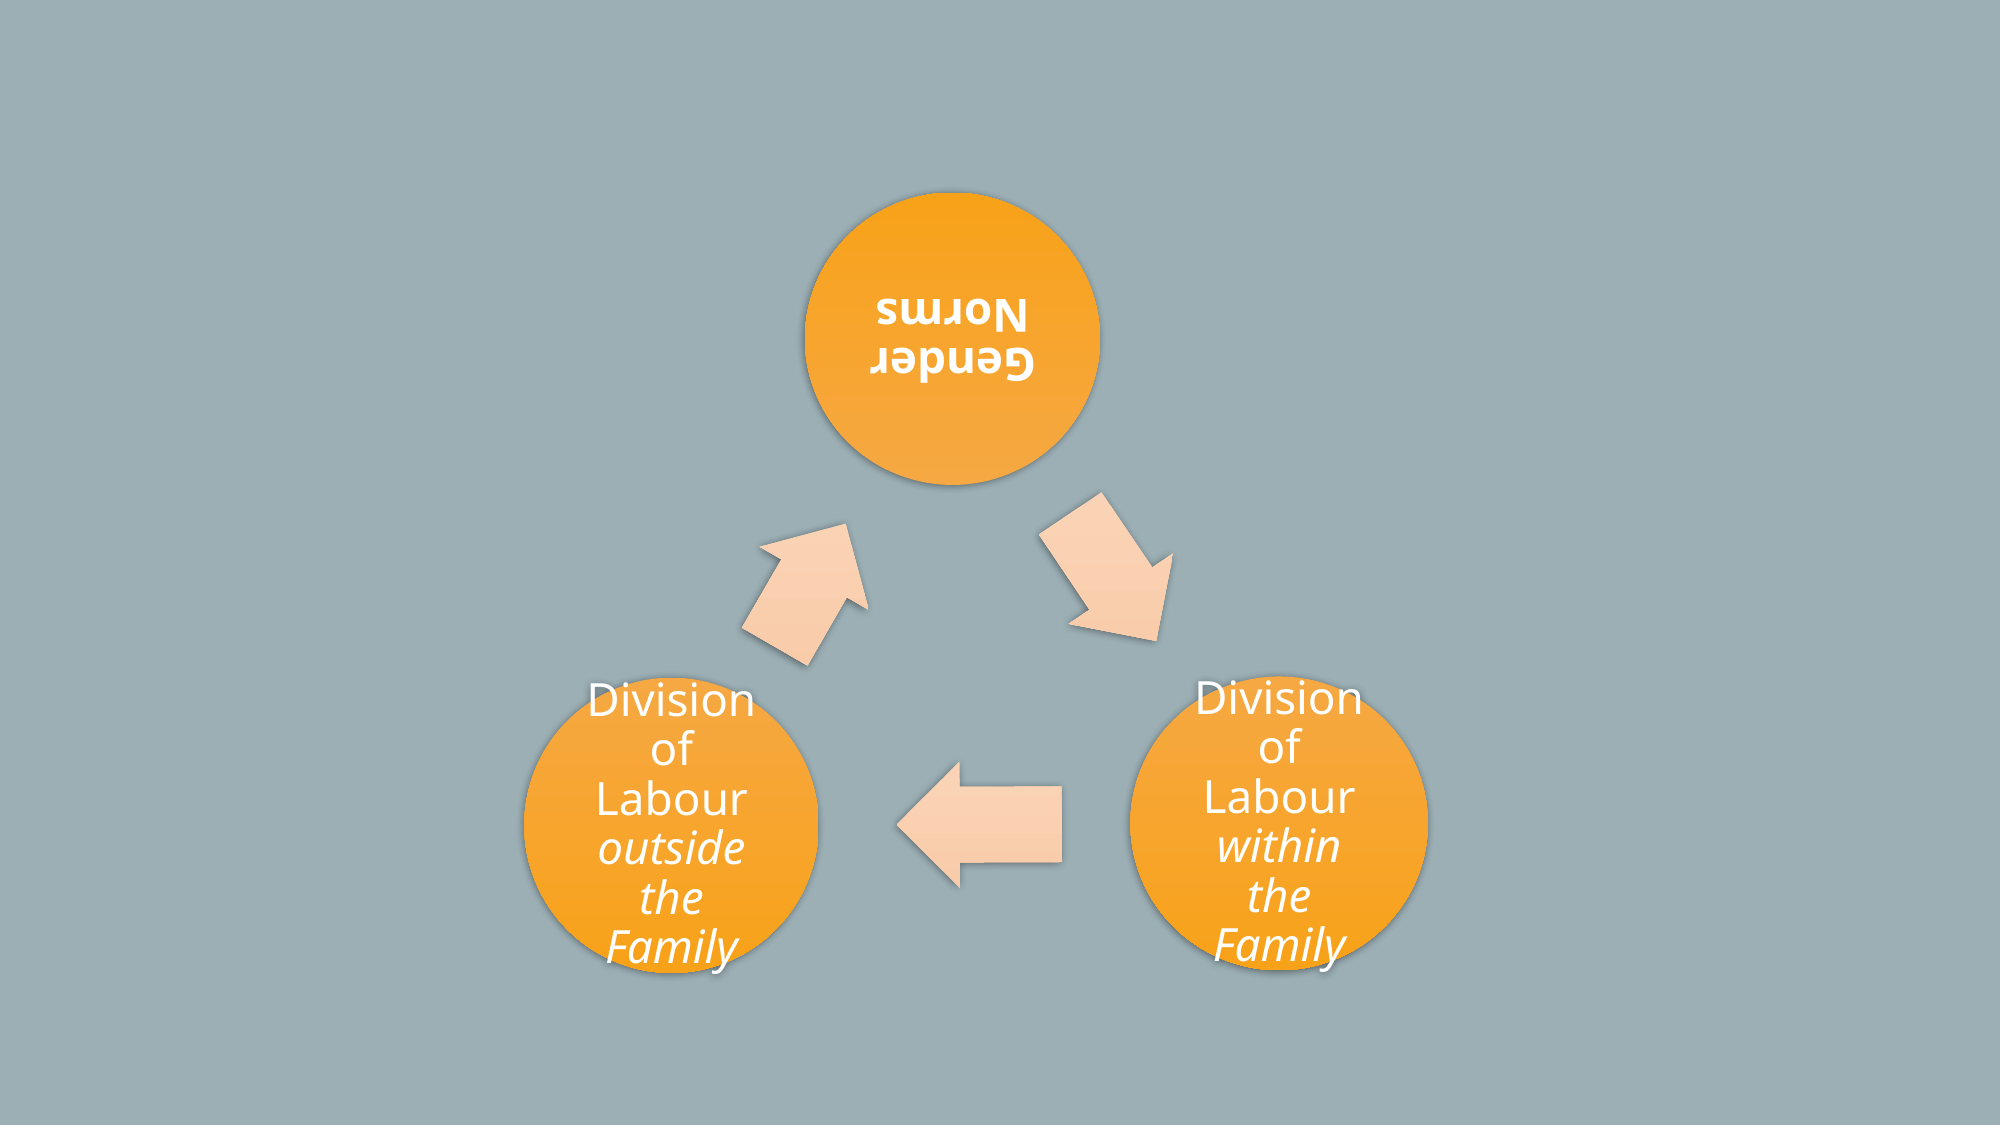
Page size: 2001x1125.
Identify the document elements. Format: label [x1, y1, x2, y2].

text_box [45, 132, 1822, 993]
